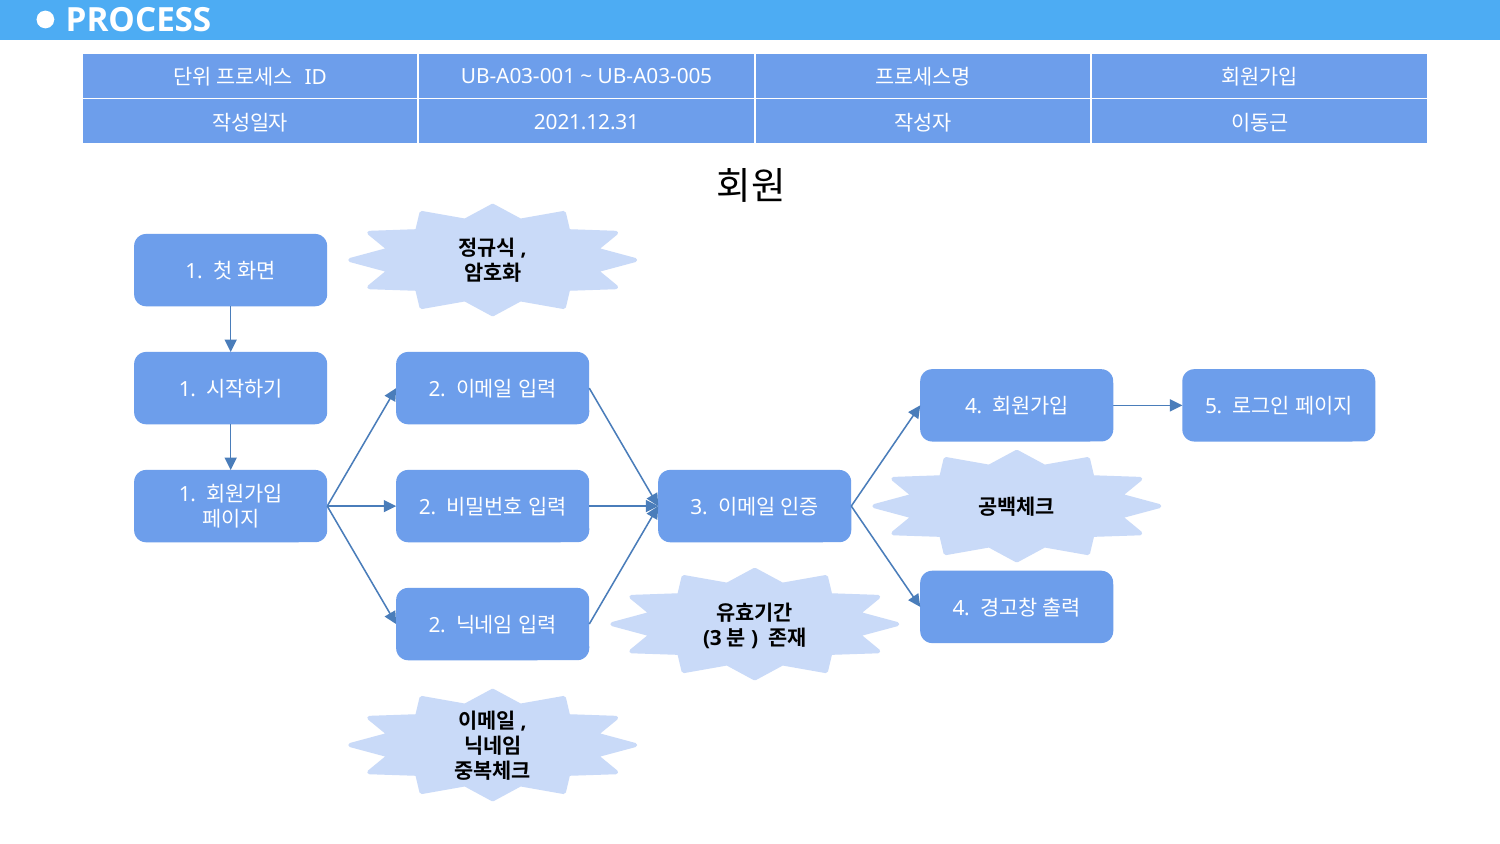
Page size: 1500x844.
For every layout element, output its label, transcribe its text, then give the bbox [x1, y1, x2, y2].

text_box 4. 회원가입 [920, 369, 1114, 442]
text_box 1. 시작하기 [134, 351, 328, 425]
table_header 프로세스명 [756, 54, 1090, 98]
title PROCESS [52, 0, 236, 43]
text_box 공백체크 [924, 451, 1160, 561]
text_box 2. 닉네임 입력 [396, 587, 590, 661]
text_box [851, 505, 921, 608]
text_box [851, 405, 921, 505]
text_box 2. 이메일 입력 [396, 351, 590, 425]
table_cell 2021.12.31 [419, 99, 754, 143]
table_cell 작성자 [756, 99, 1090, 143]
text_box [326, 513, 397, 625]
table_header UB-A03-001 ~ UB-A03-005 [419, 54, 754, 98]
table_cell 작성일자 [83, 99, 417, 143]
text_box 1. 회원가입 페이지 [134, 469, 321, 543]
table_header 회원가입 [1092, 54, 1427, 98]
text_box 회원 [596, 154, 907, 215]
text_box 4. 경고창 출력 [920, 570, 1114, 644]
text_box 5. 로그인 페이지 [1182, 369, 1376, 442]
text_box 2. 비밀번호 입력 [402, 469, 583, 543]
table_cell 이동근 [1092, 99, 1427, 143]
text_box 유효기간 (3분) 존재 [631, 569, 898, 679]
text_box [326, 387, 397, 504]
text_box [588, 387, 659, 505]
text_box 이메일, 닉네임 중복체크 [350, 690, 636, 800]
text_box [588, 505, 659, 625]
text_box 정규식, 암호화 [350, 205, 636, 315]
table_header 단위 프로세스 ID [83, 54, 417, 98]
text_box 3. 이메일 인증 [662, 469, 845, 543]
text_box 1. 첫 화면 [134, 233, 328, 307]
